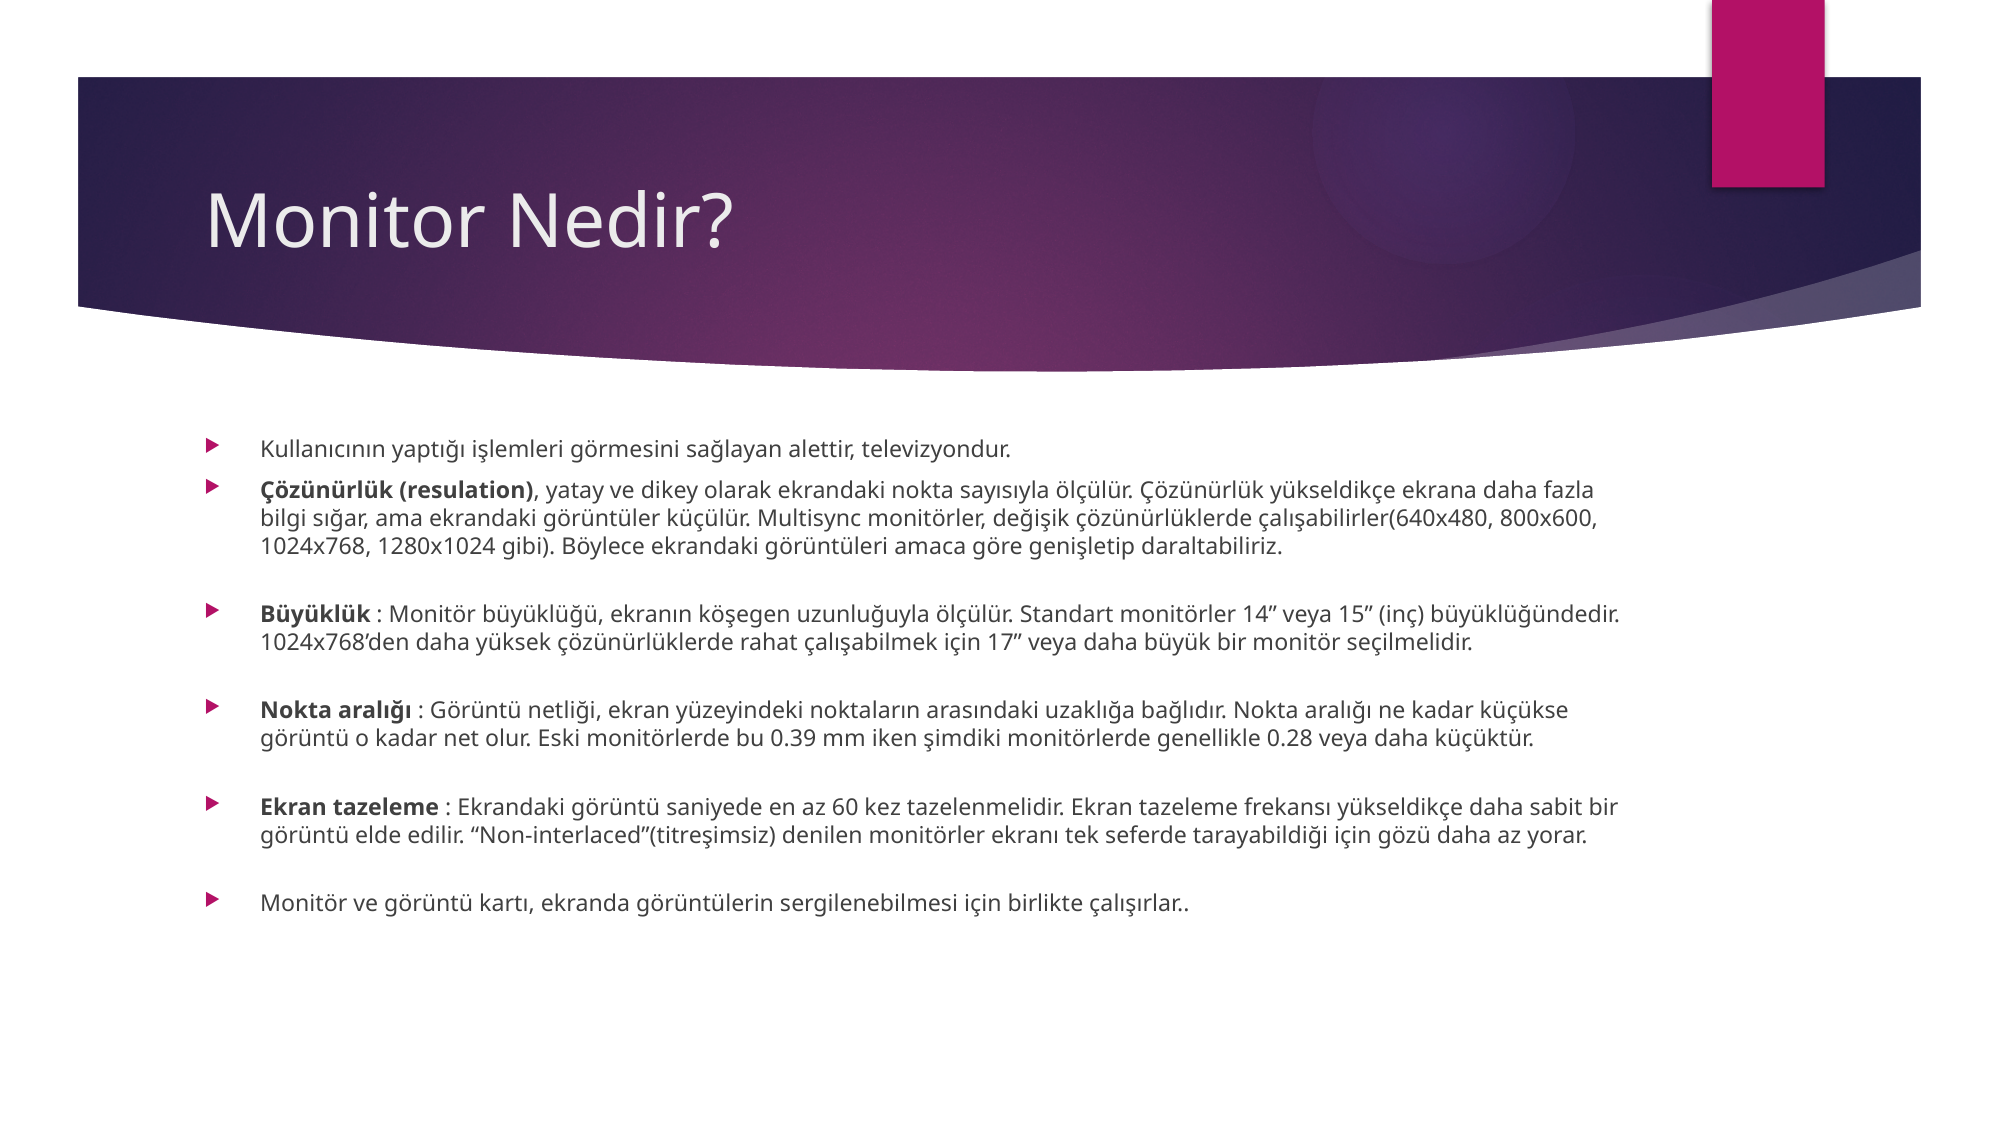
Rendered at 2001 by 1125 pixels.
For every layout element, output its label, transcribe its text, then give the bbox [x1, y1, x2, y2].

title Monitor Nedir? [189, 159, 1627, 276]
list Kullanıcının yaptığı işlemleri görmesini sağlayan alettir, televizyondur. Çözünürlük (resulation), yatay ve dikey olarak ekrandaki nokta sayısıyla ölçülür. Çözünürlük yükseldikçe ekrana daha fazla bilgi sığar, ama ekrandaki görüntüler küçülür. Multisync monitörler, değişik çözünürlüklerde çalışabilirler(640x480, 800x600, 1024x768, 1280x1024 gibi). Böylece ekrandaki görüntüleri amaca göre genişletip daraltabiliriz. Büyüklük : Monitör büyüklüğü, ekranın köşegen uzunluğuyla ölçülür. Standart monitörler 14” veya 15” (inç) büyüklüğündedir. 1024x768’den daha yüksek çözünürlüklerde rahat çalışabilmek için 17” veya daha büyük bir monitör seçilmelidir. Nokta aralığı : Görüntü netliği, ekran yüzeyindeki noktaların arasındaki uzaklığa bağlıdır. Nokta aralığı ne kadar küçükse görüntü o kadar net olur. Eski monitörlerde bu 0.39 mm iken şimdiki monitörlerde genellikle 0.28 veya daha küçüktür. Ekran tazeleme : Ekrandaki görüntü saniyede en az 60 kez tazelenmelidir. Ekran tazeleme frekansı yükseldikçe daha sabit bir görüntü elde edilir. “Non-interlaced”(titreşimsiz) denilen monitörler ekranı tek seferde tarayabildiği için gözü daha az yorar. Monitör ve görüntü kartı, ekranda görüntülerin sergilenebilmesi için birlikte çalışırlar.. [189, 427, 1638, 988]
